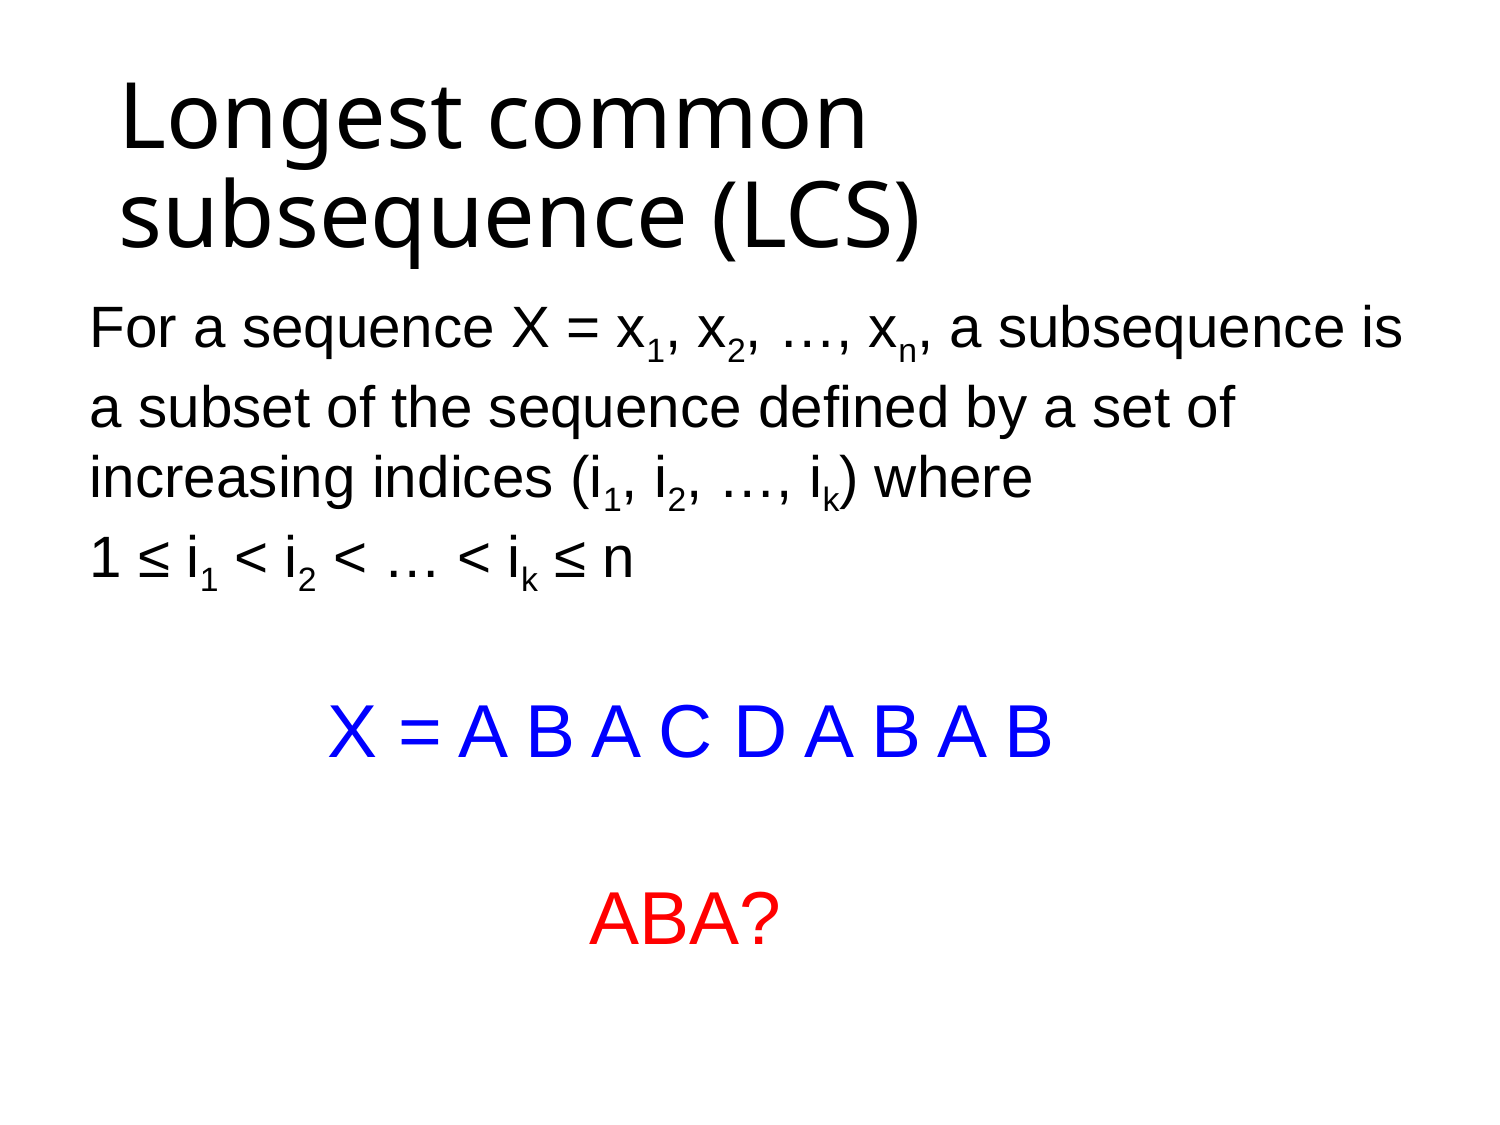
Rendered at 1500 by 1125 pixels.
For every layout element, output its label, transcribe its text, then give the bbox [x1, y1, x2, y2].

text_box X = A B A C D A B A B [312, 674, 1150, 780]
text_box For a sequence X = x1, x2, …, xn, a subsequence is a subset of the sequence defined by a set of increasing indices (i1, i2, …, ik) where 1 ≤ i1 < i2 < … < ik ≤ n [74, 281, 1425, 625]
title Longest common subsequence (LCS) [103, 59, 1397, 278]
text_box ABA? [574, 862, 938, 968]
